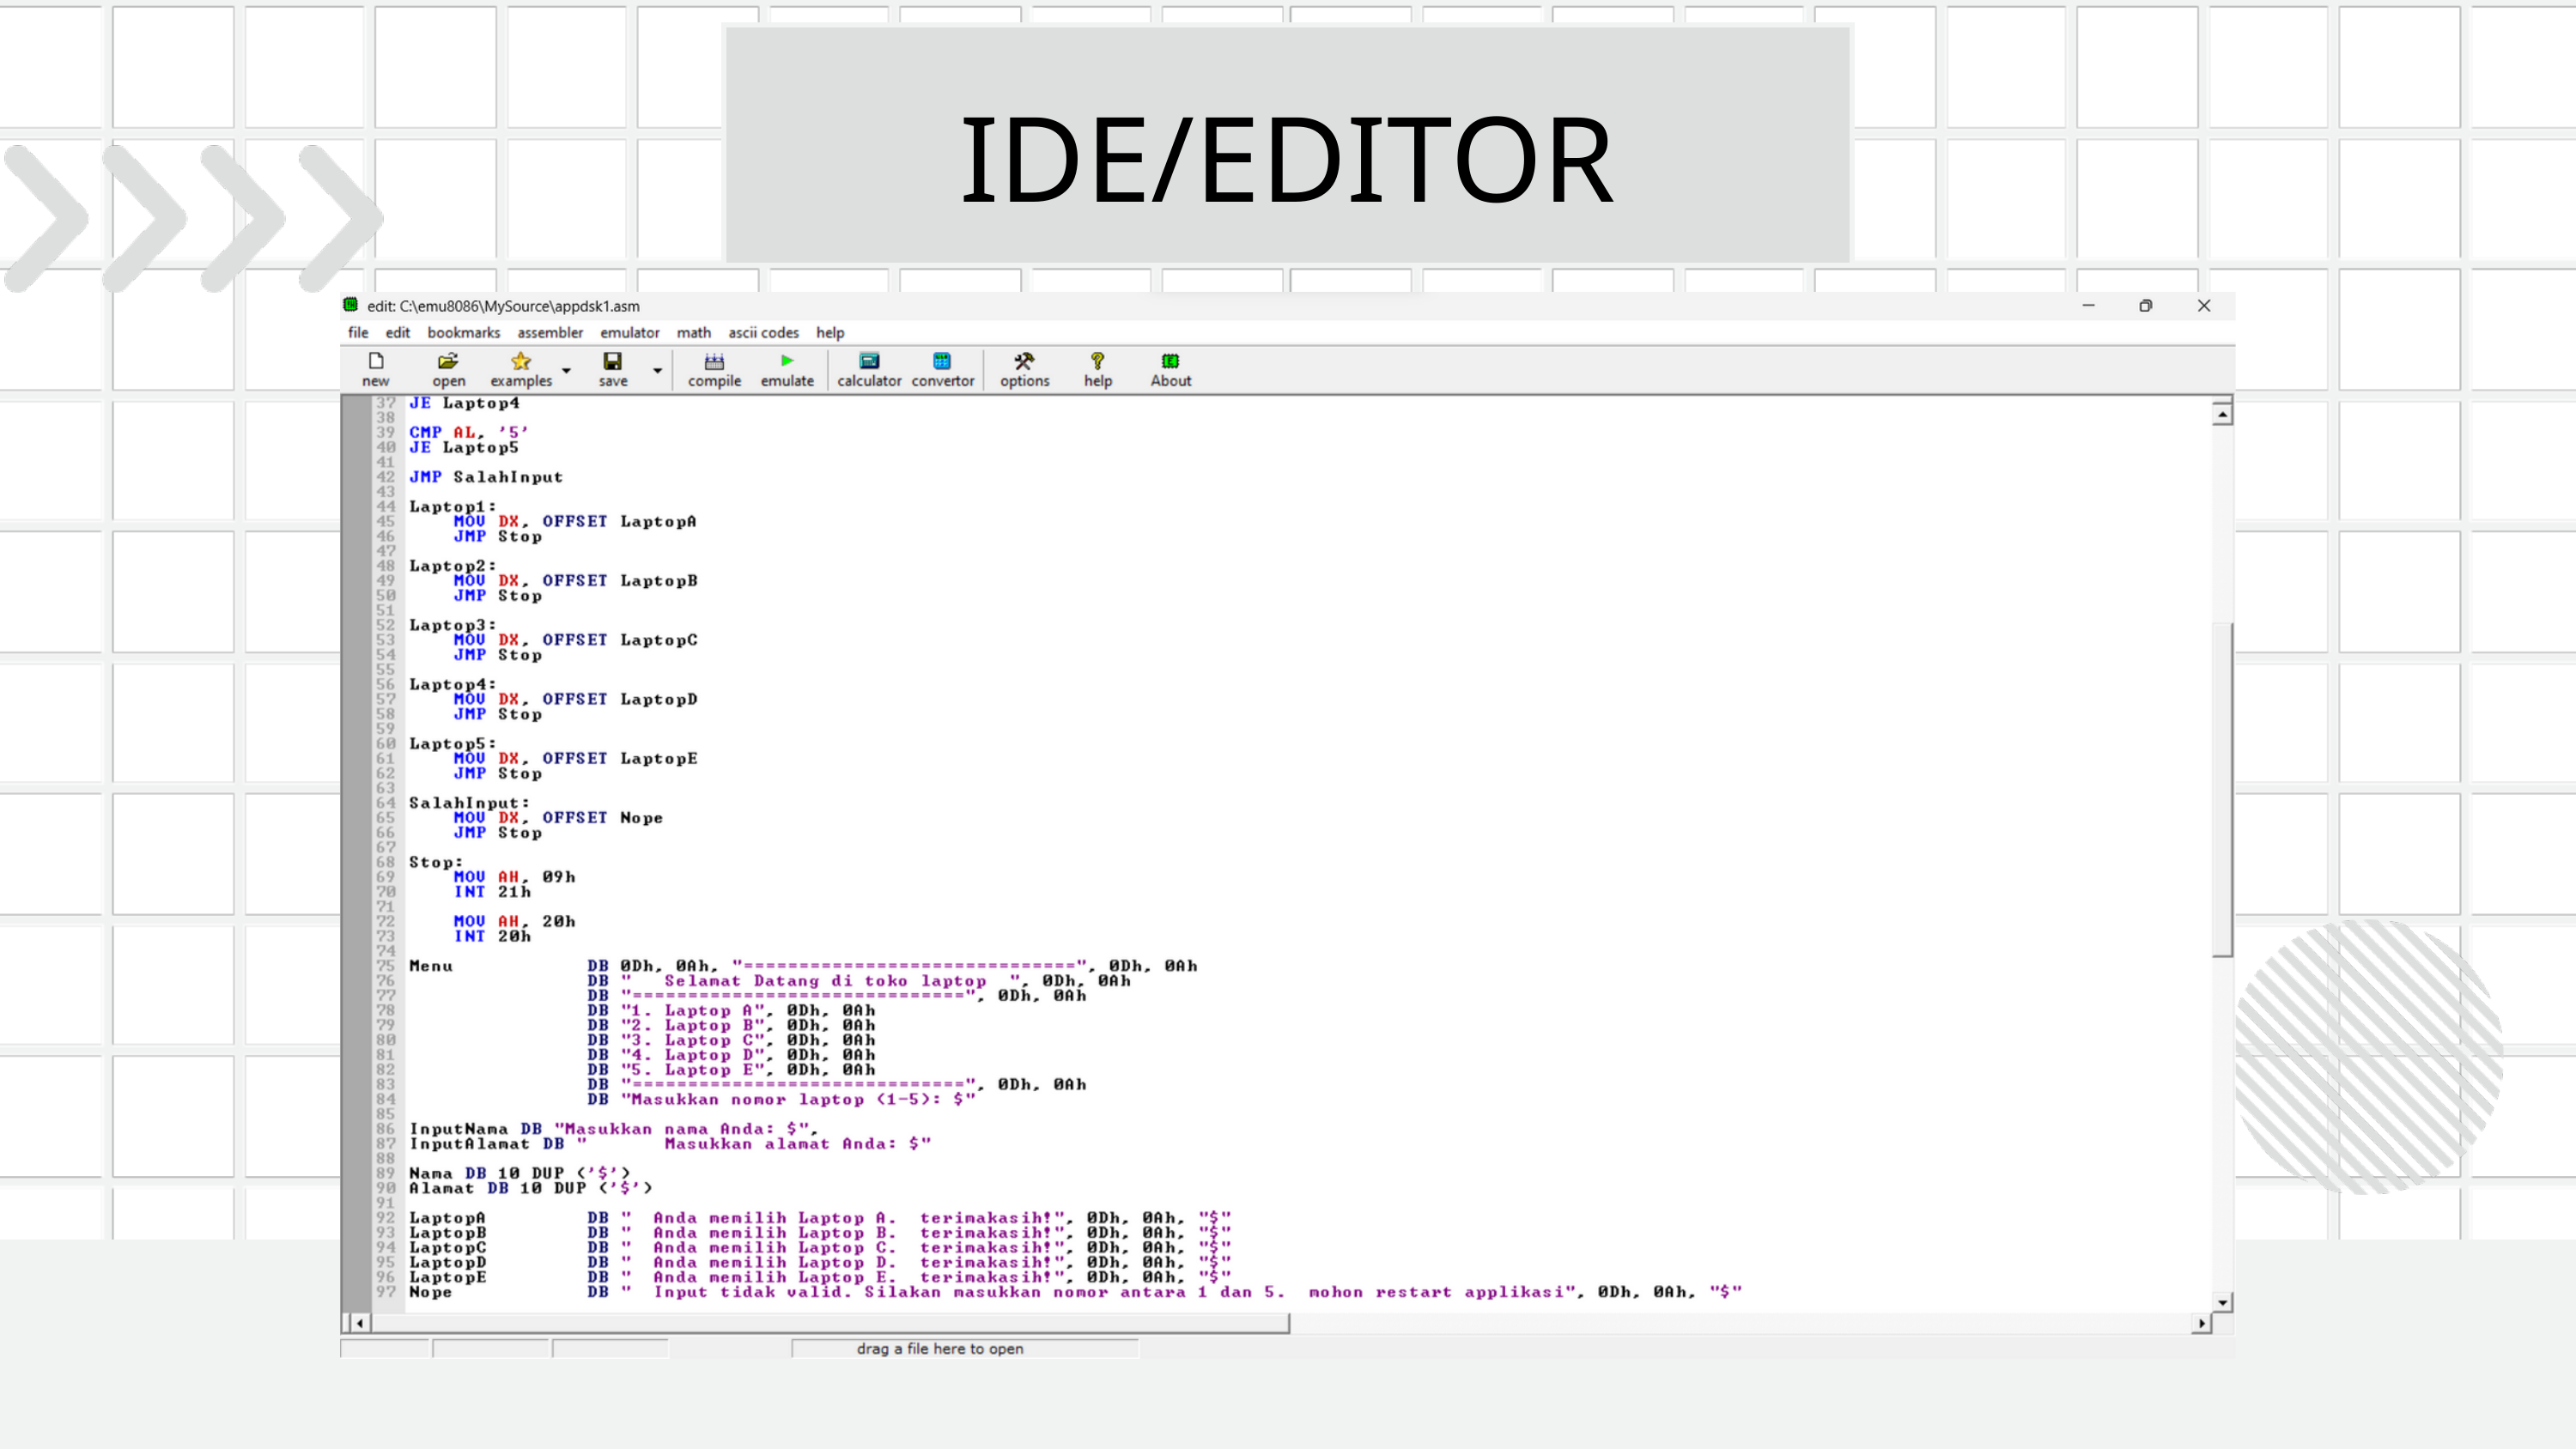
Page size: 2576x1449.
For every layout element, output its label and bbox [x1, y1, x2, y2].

text_box [0, 1239, 2576, 1449]
text_box [0, 0, 2576, 1236]
text_box [723, 24, 1853, 266]
